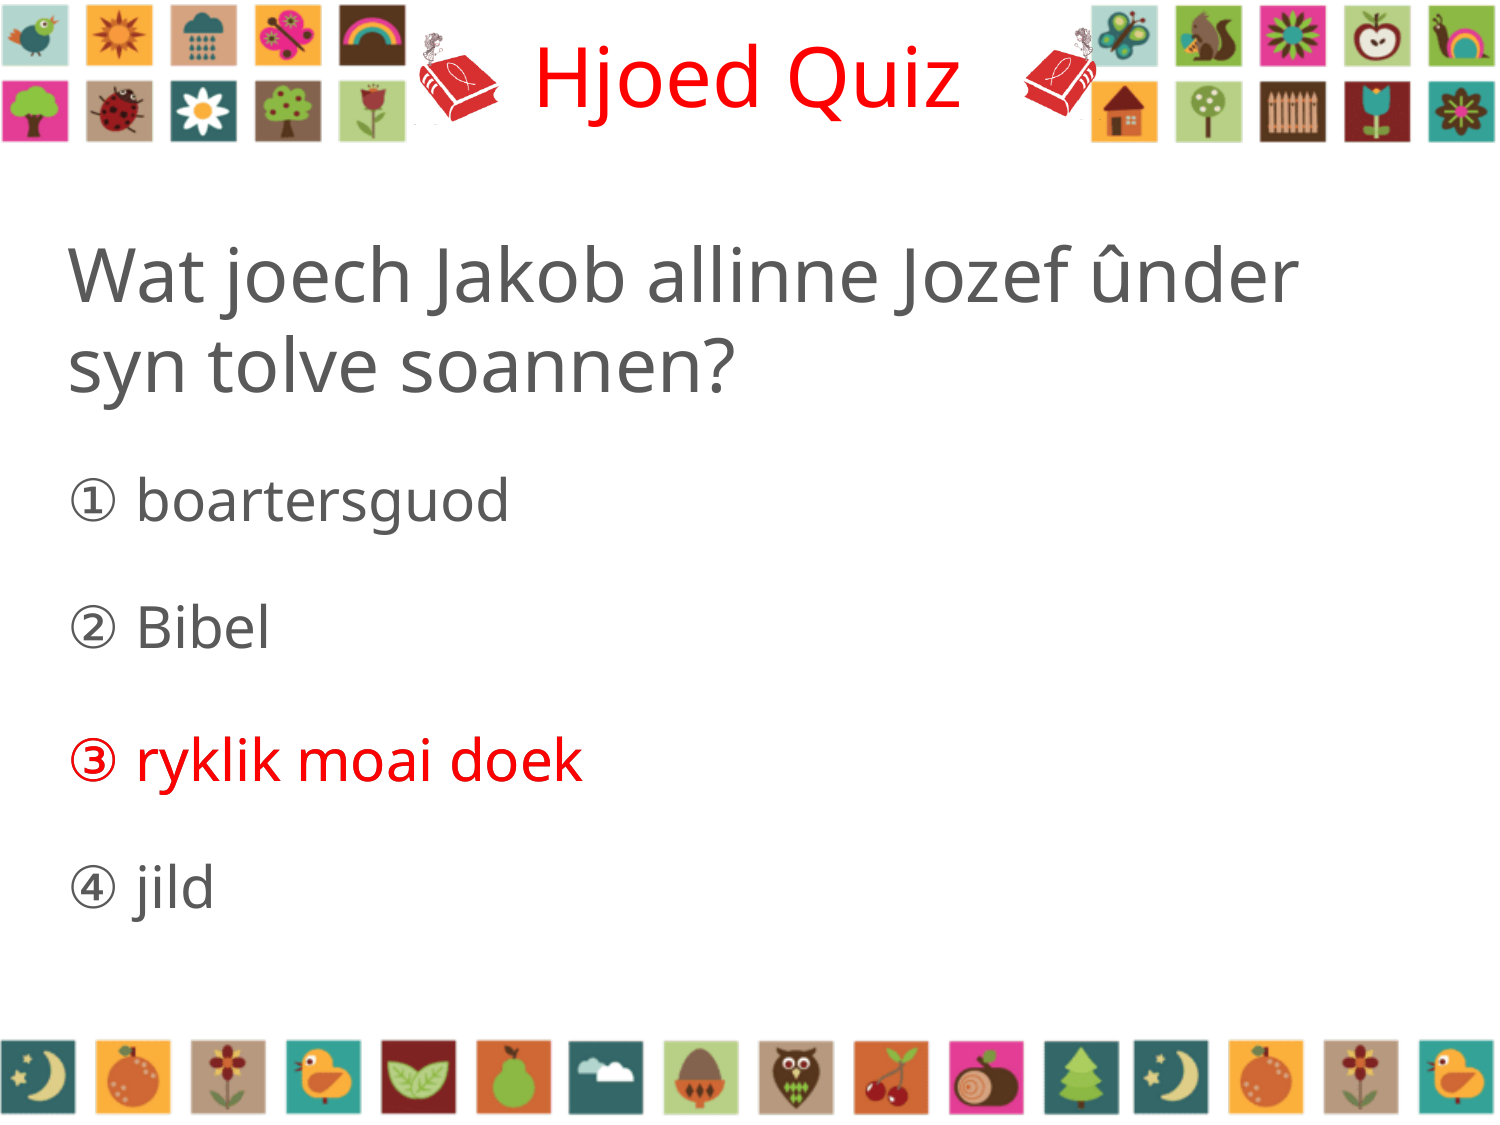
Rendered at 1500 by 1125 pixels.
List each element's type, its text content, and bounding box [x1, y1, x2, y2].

text_box ③ ryklik moai doek [53, 716, 1483, 801]
text_box Wat joech Jakob allinne Jozef ûnder syn tolve soannen? [53, 219, 1436, 415]
text_box ① boartersguod [53, 456, 1436, 541]
text_box Hjoed Quiz [523, 16, 1078, 131]
text_box ② Bibel [53, 582, 1436, 668]
picture [0, 3, 526, 150]
picture [997, 3, 1500, 150]
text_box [0, 1028, 1500, 1118]
text_box ④ jild [53, 842, 1483, 928]
